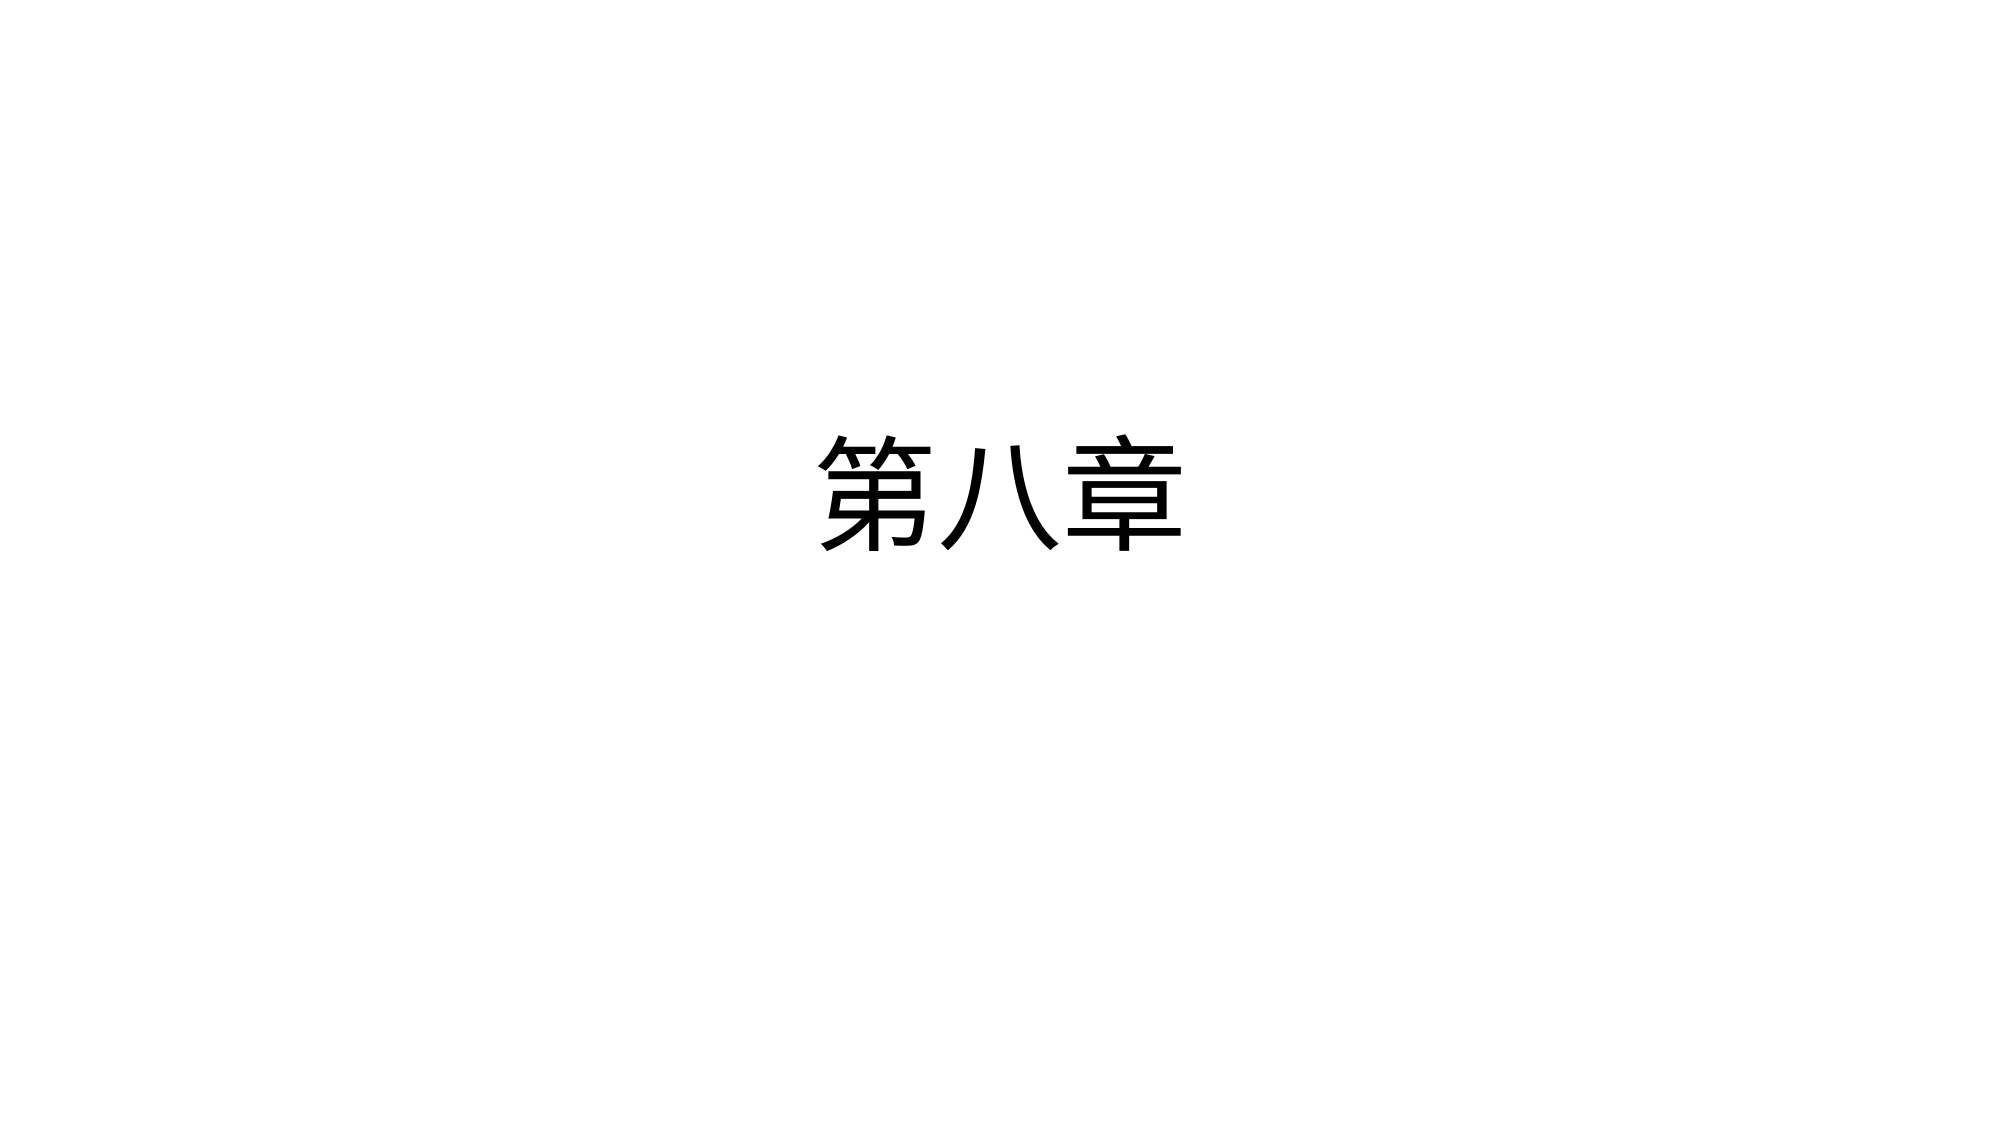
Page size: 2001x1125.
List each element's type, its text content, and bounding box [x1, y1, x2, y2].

title 第八章 [249, 184, 1750, 576]
